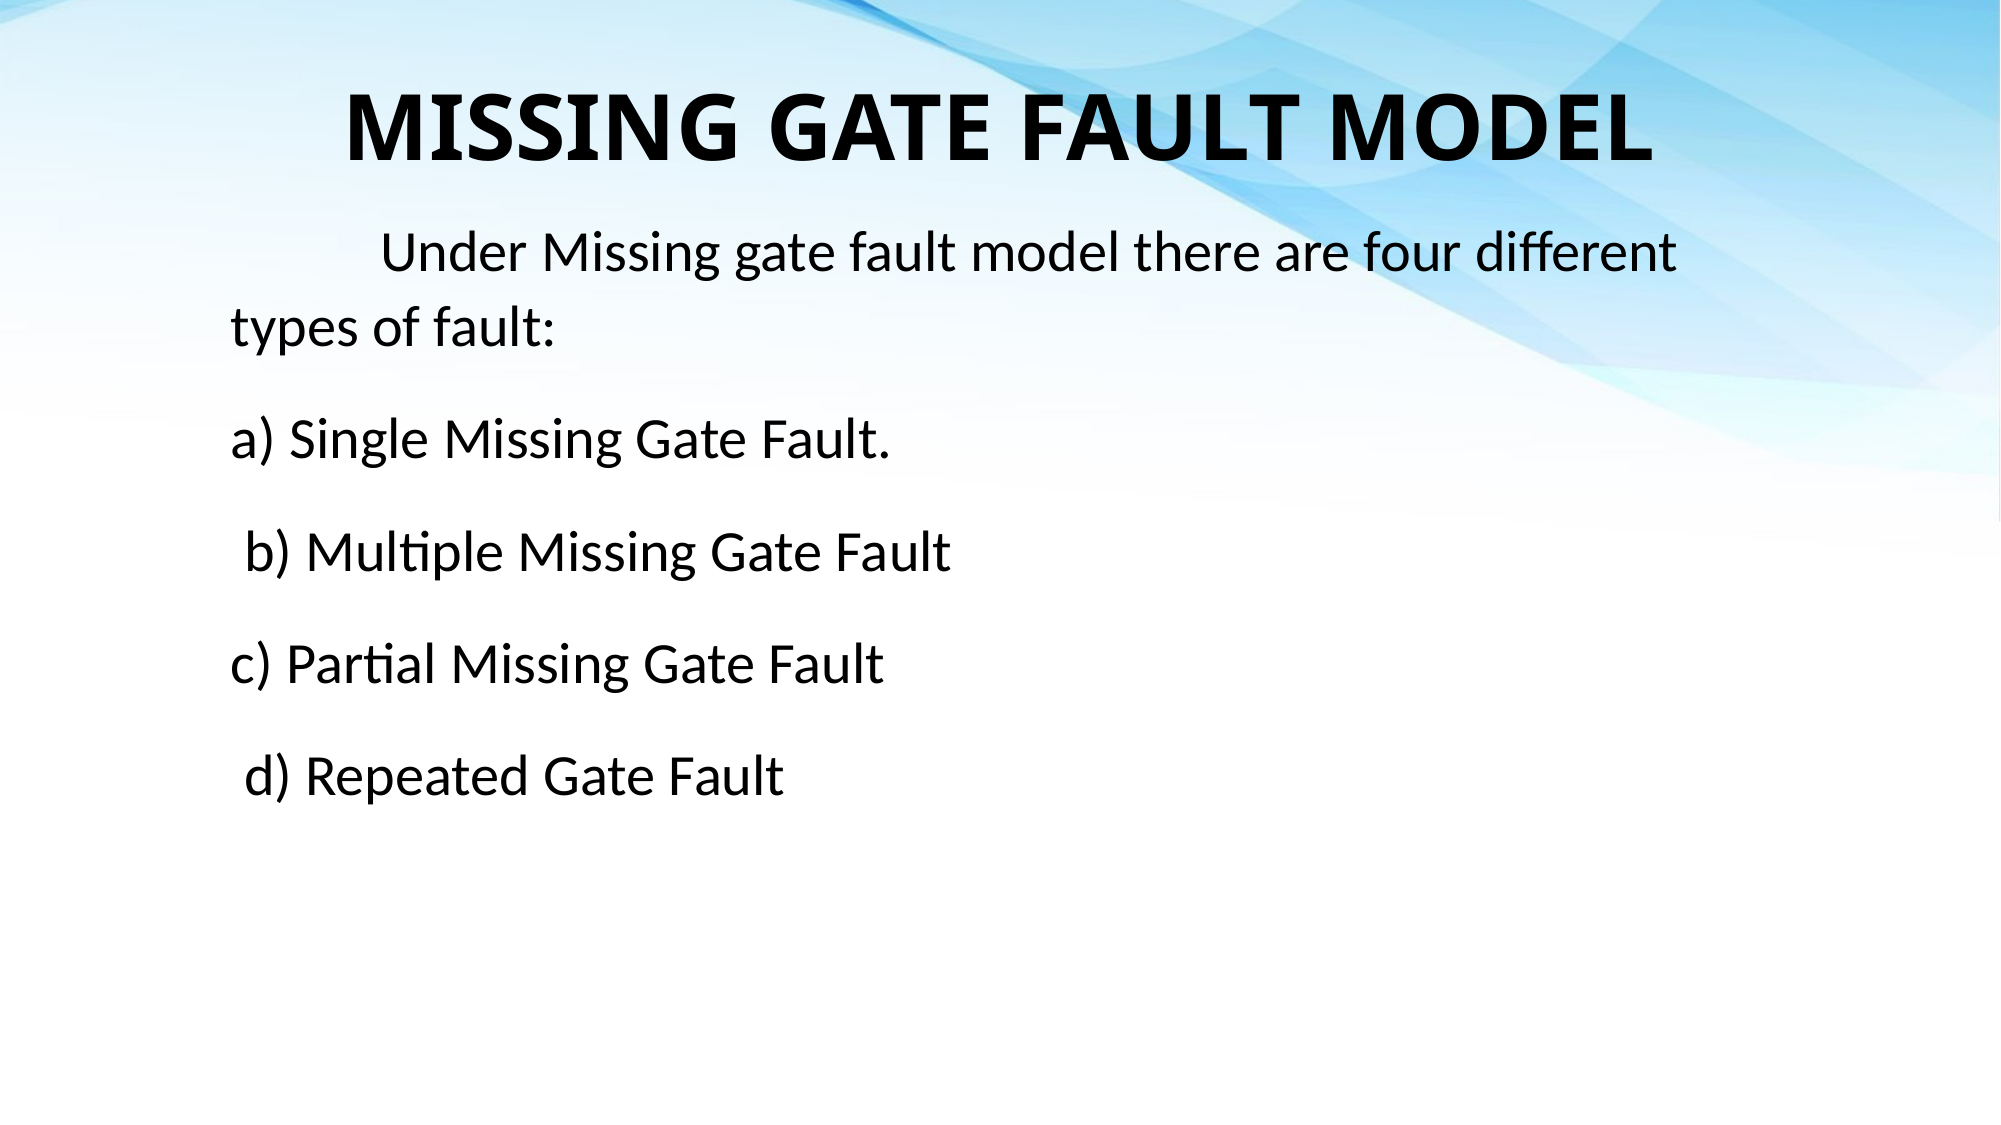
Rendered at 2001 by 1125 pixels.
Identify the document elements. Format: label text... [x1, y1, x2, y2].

list Under Missing gate fault model there are four different types of fault: a) Single Missing Gate Fault. b) Multiple Missing Gate Fault c) Partial Missing Gate Fault d) Repeated Gate Fault [215, 201, 1785, 1014]
title MISSING GATE FAULT MODEL [137, 59, 1863, 202]
picture [0, 0, 2001, 1125]
